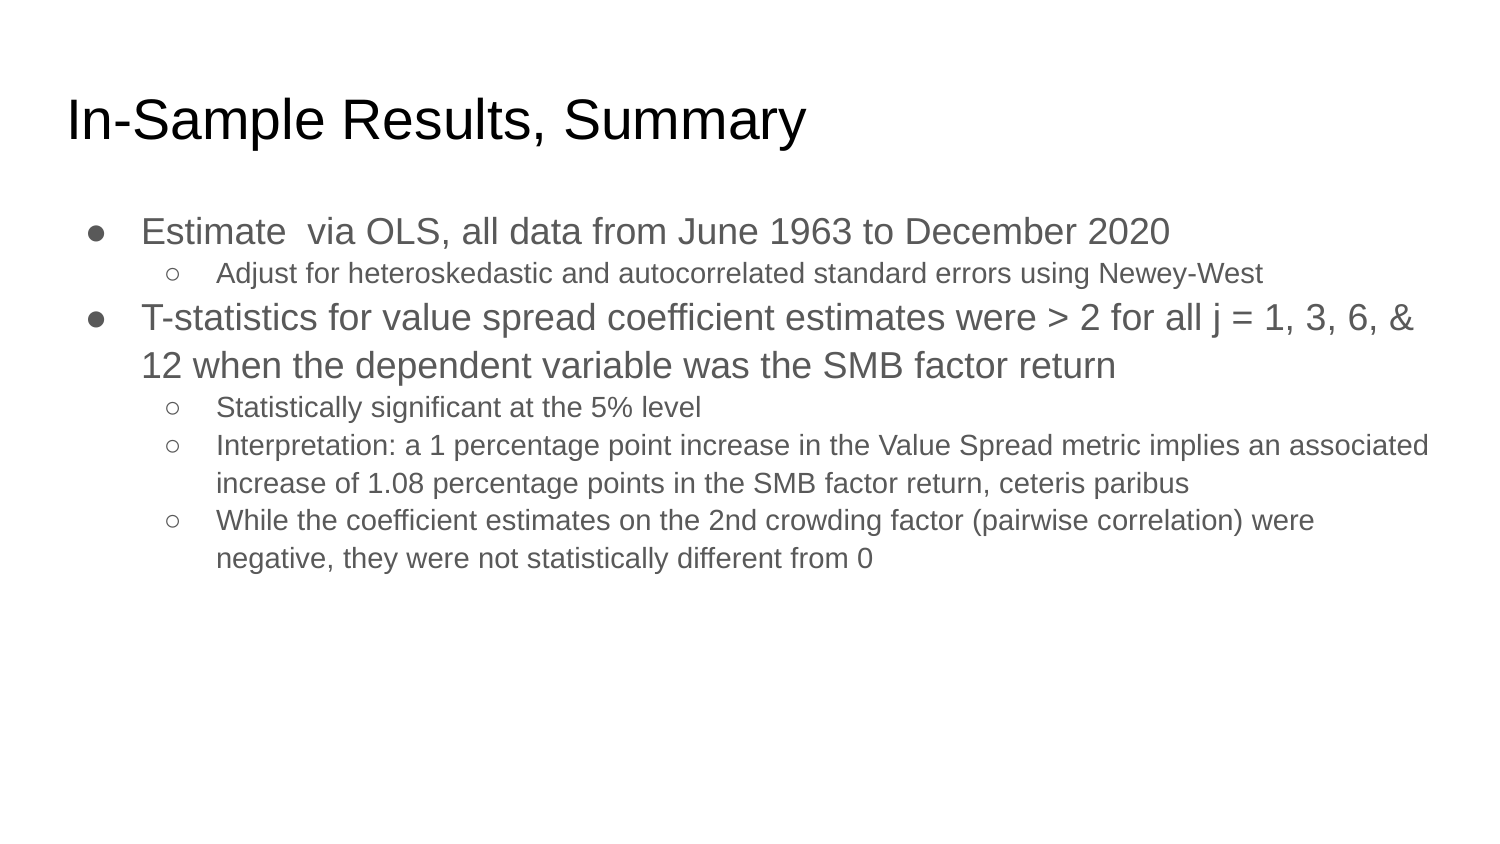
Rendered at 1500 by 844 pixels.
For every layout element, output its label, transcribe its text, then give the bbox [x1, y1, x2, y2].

title In-Sample Results, Summary [51, 72, 1449, 167]
